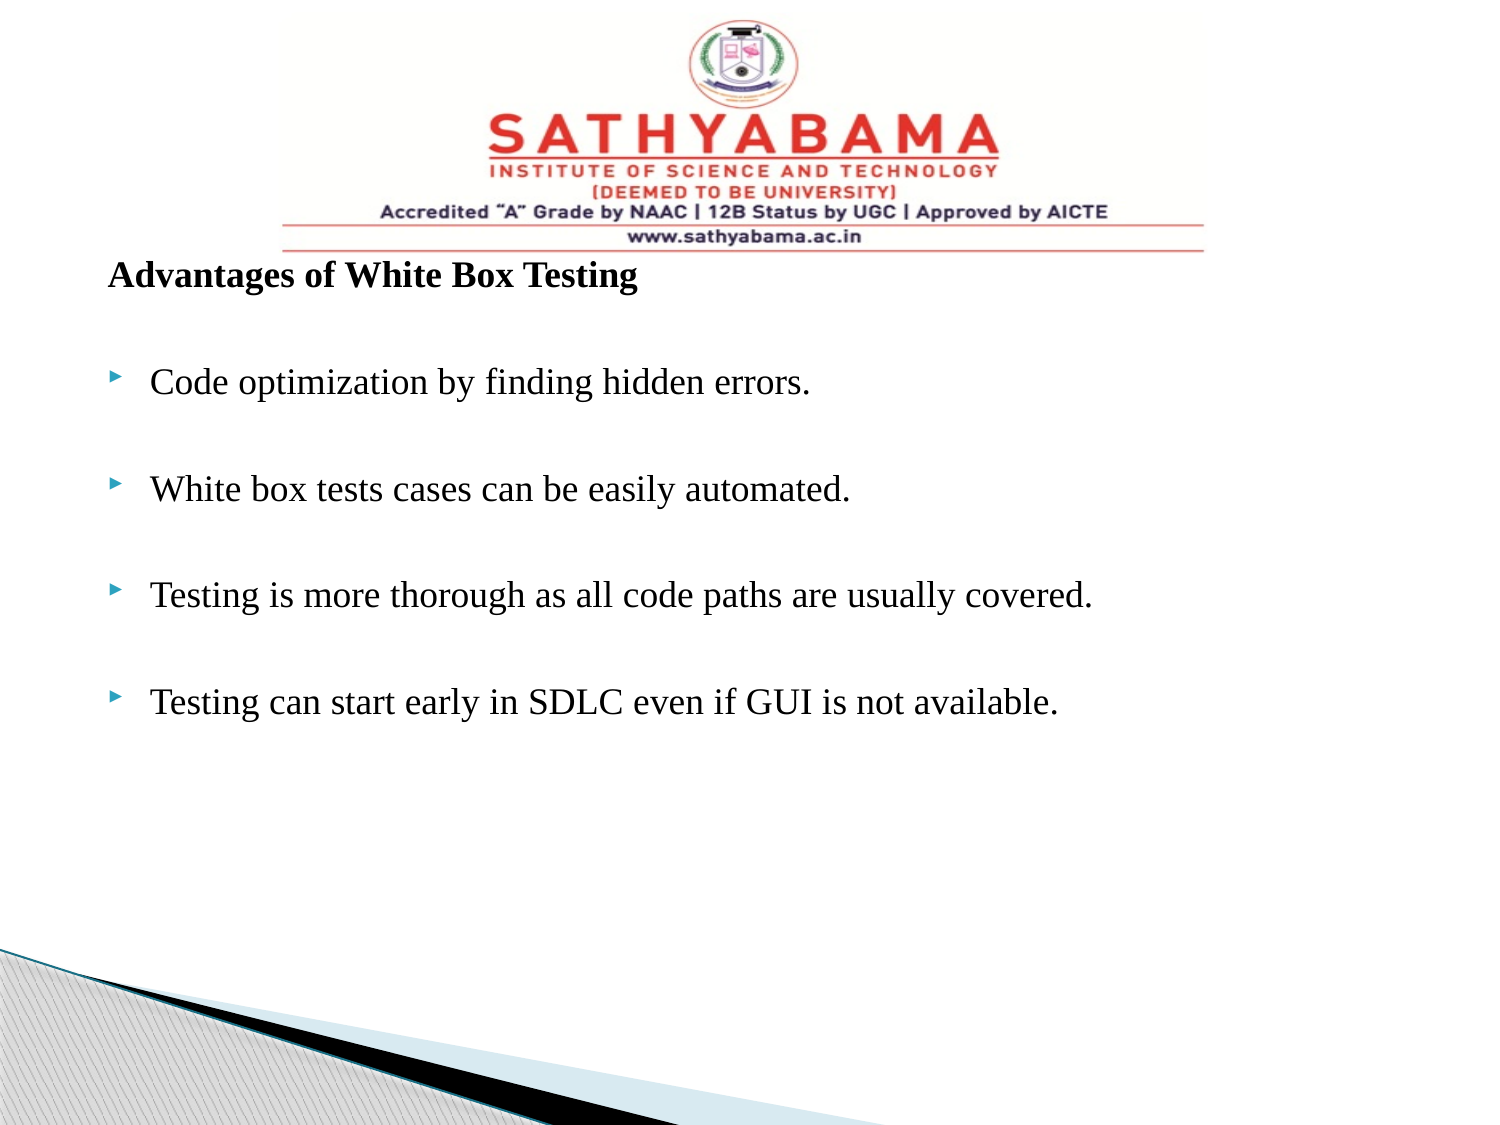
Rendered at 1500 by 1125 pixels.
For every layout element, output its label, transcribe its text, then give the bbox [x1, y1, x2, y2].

picture [249, 12, 1225, 243]
list Advantages of White Box Testing Code optimization by finding hidden errors. White box tests cases can be easily automated. Testing is more thorough as all code paths are usually covered. Testing can start early in SDLC even if GUI is not available. [75, 243, 1425, 986]
